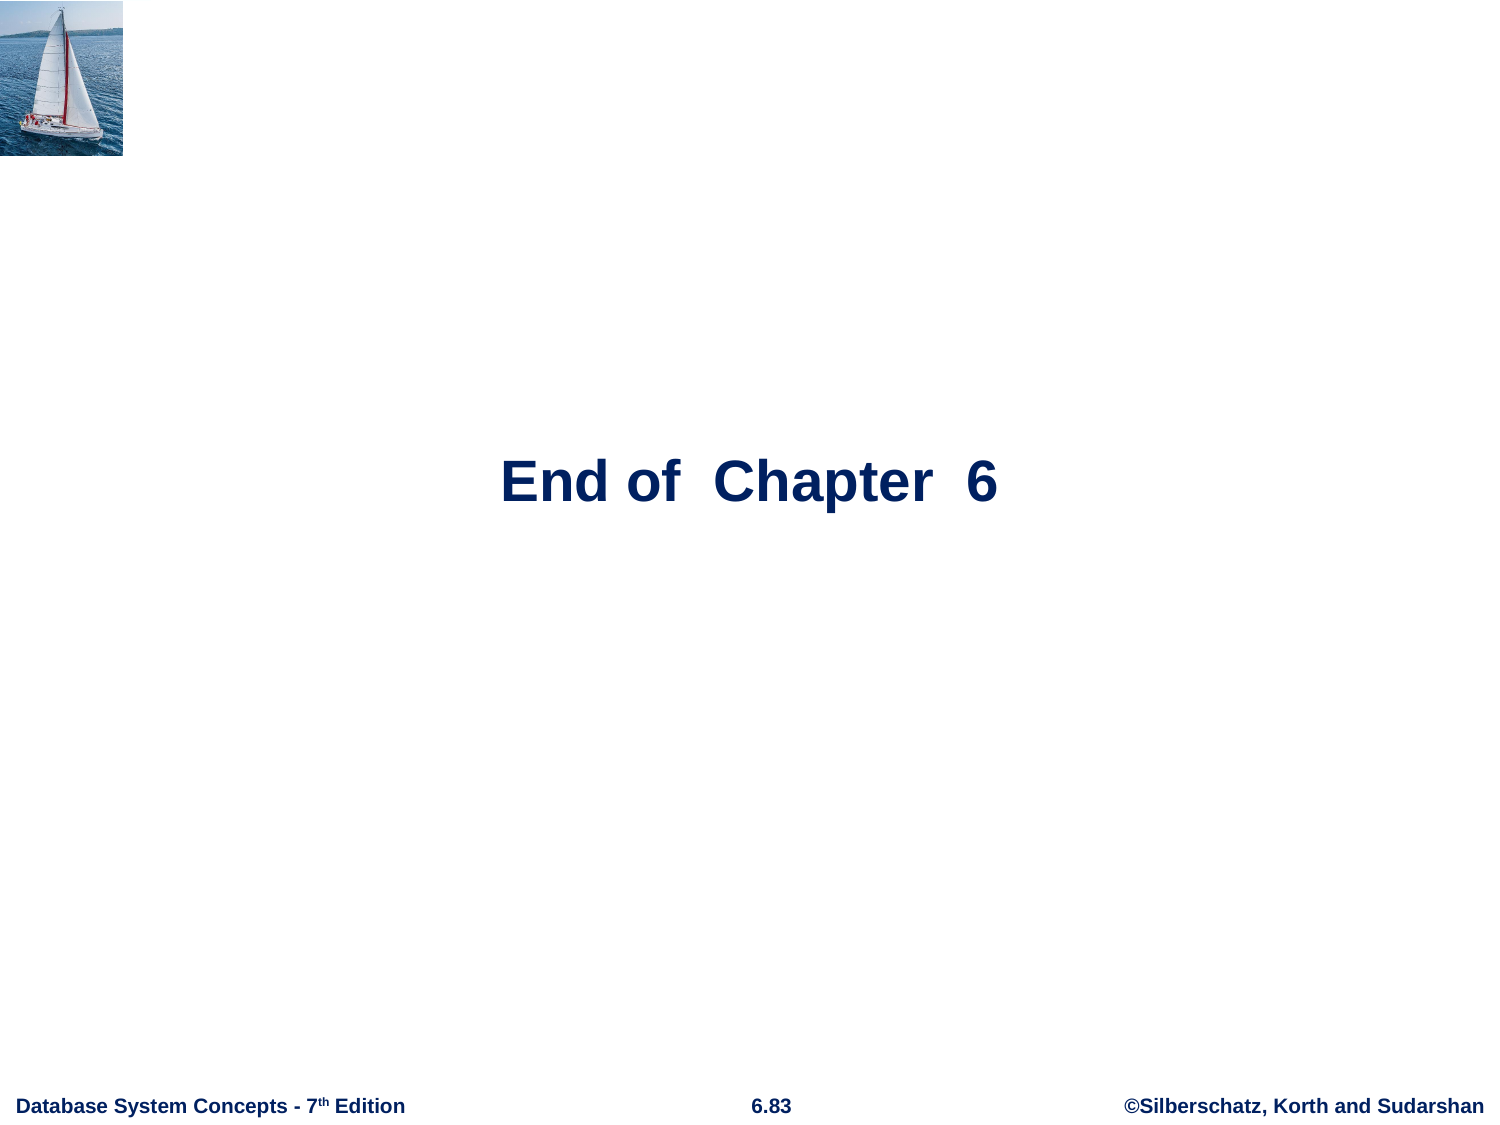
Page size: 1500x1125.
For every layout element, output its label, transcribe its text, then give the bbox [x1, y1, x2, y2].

title End of Chapter 6 [112, 349, 1388, 591]
picture [0, 1, 123, 156]
